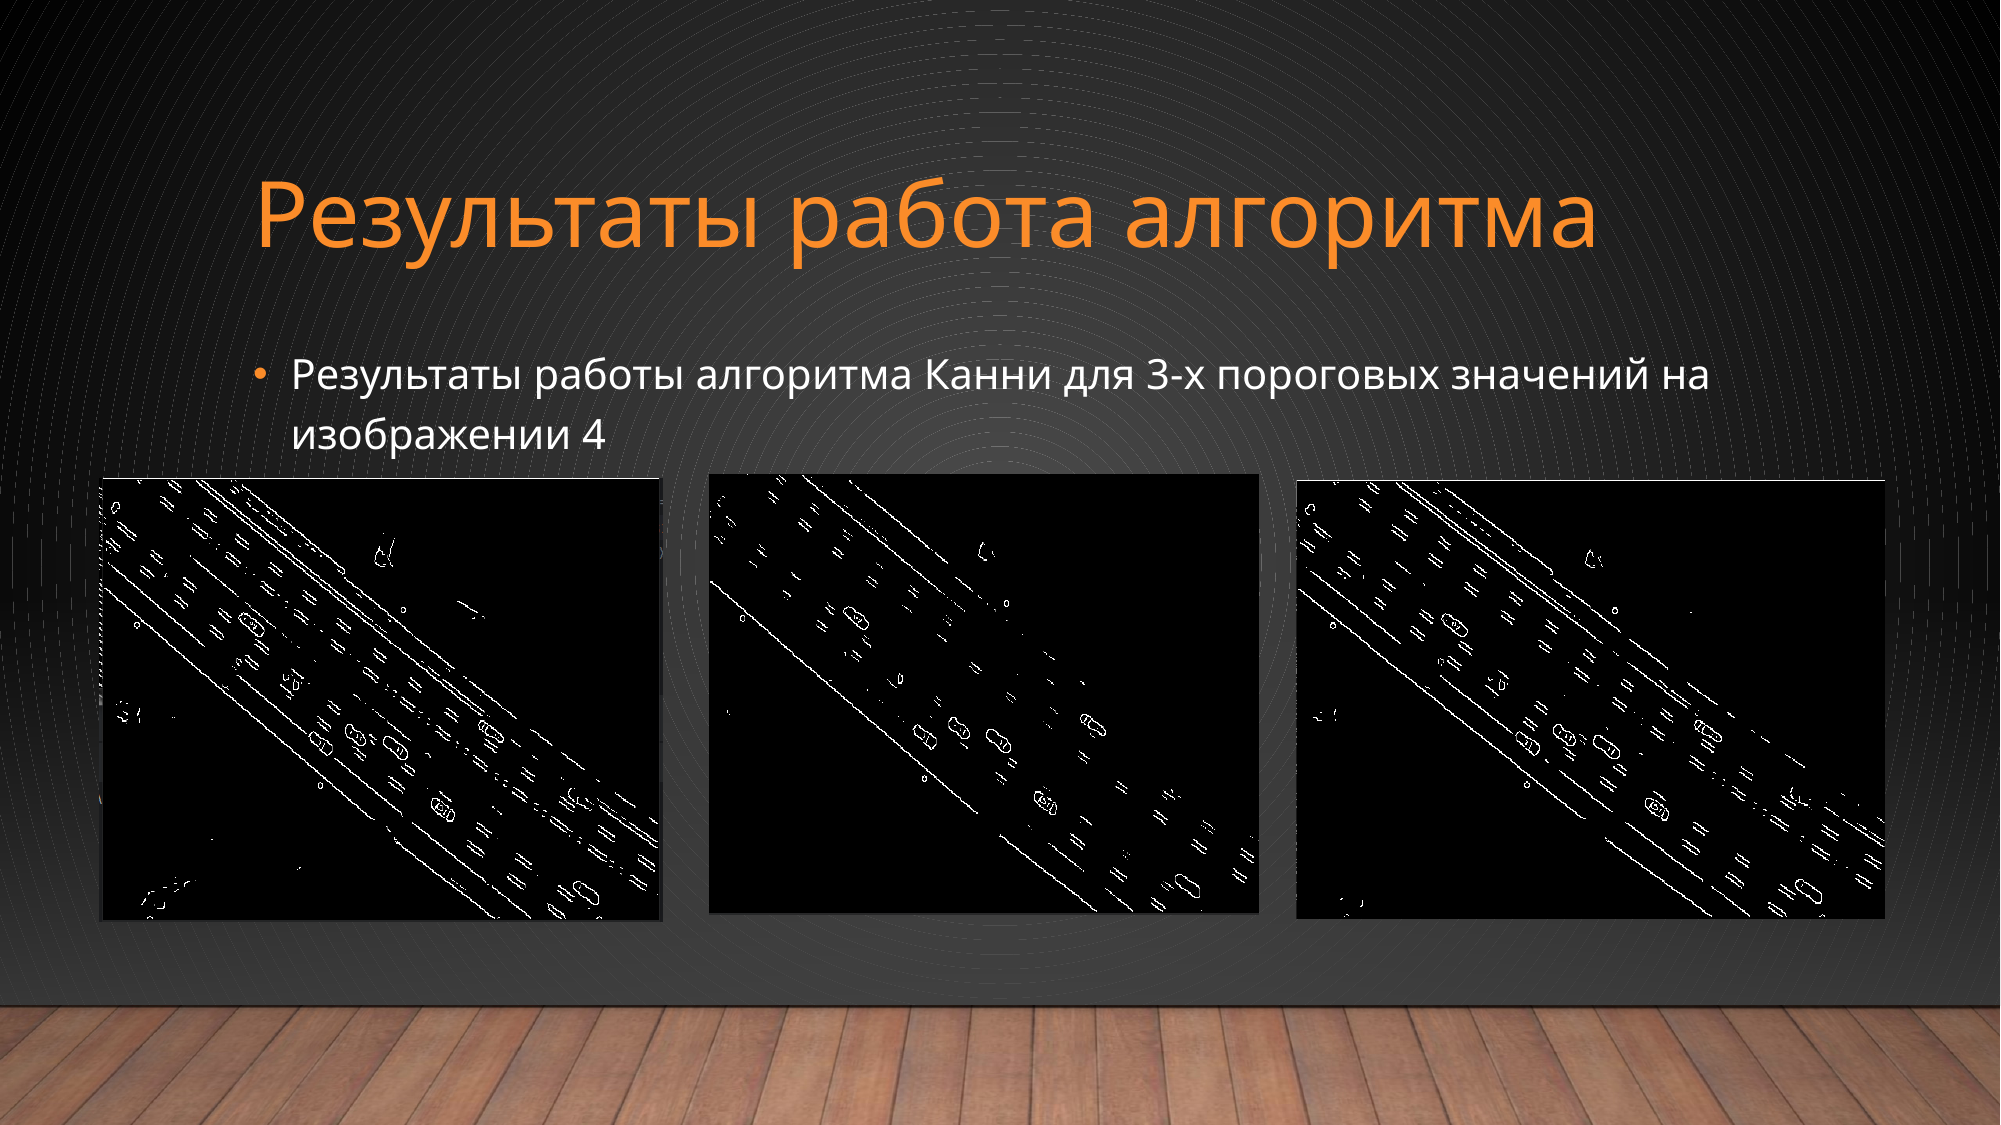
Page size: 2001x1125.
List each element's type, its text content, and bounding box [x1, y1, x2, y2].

picture [709, 473, 1259, 915]
list Результаты работы алгоритма Канни для 3-х пороговых значений на изображении 4 [238, 330, 1763, 897]
title Результаты работа алгоритма [238, 131, 1763, 305]
picture [0, 1005, 2000, 1125]
picture [1296, 480, 1885, 919]
picture [98, 477, 663, 923]
